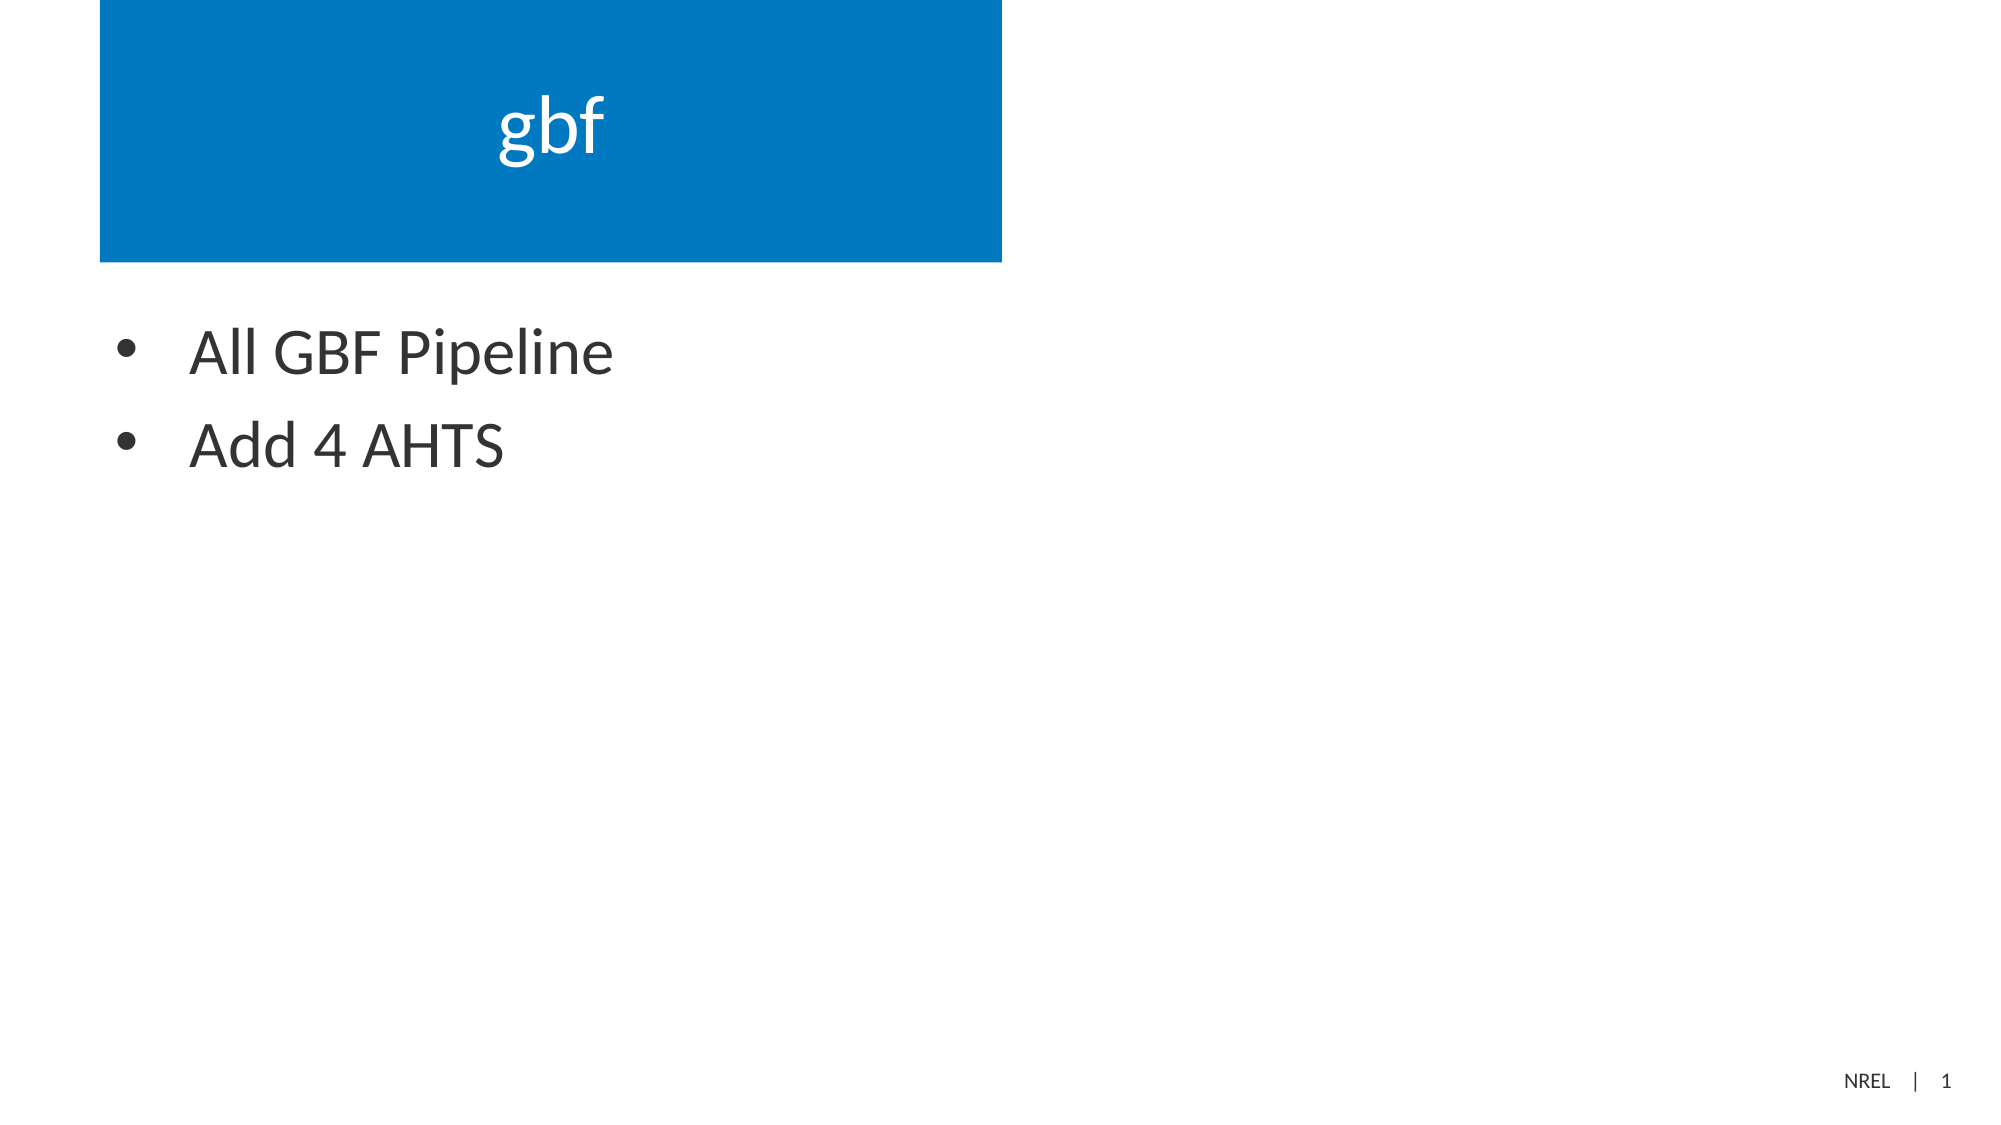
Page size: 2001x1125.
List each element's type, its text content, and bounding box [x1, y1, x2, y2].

list All GBF Pipeline Add 4 AHTS [99, 299, 1876, 1039]
title gbf [99, 0, 1002, 263]
